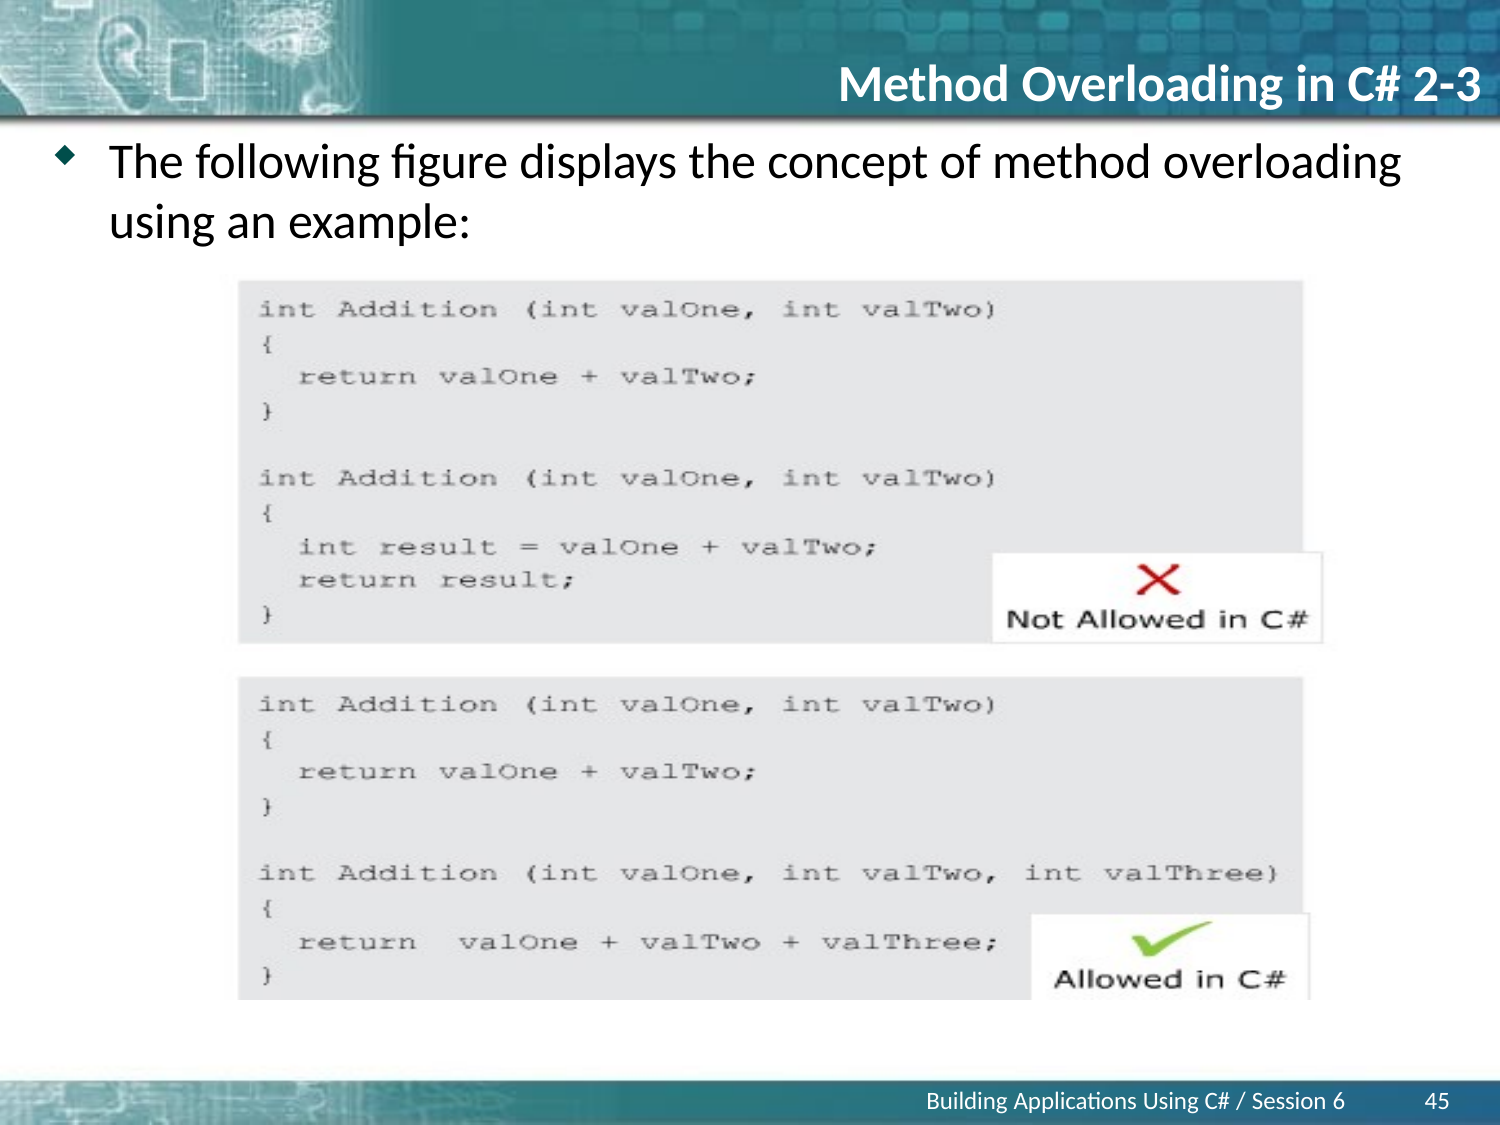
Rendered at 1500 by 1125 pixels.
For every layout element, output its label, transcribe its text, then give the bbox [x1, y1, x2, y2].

text_box The following figure displays the concept of method overloading using an example: [50, 126, 1413, 249]
slide_number Building Applications Using C# / Session 6 [924, 1088, 1350, 1125]
picture [0, 0, 1500, 1125]
slide_number 45 [1418, 1088, 1457, 1125]
title Method Overloading in C# 2-3 [835, 47, 1488, 238]
